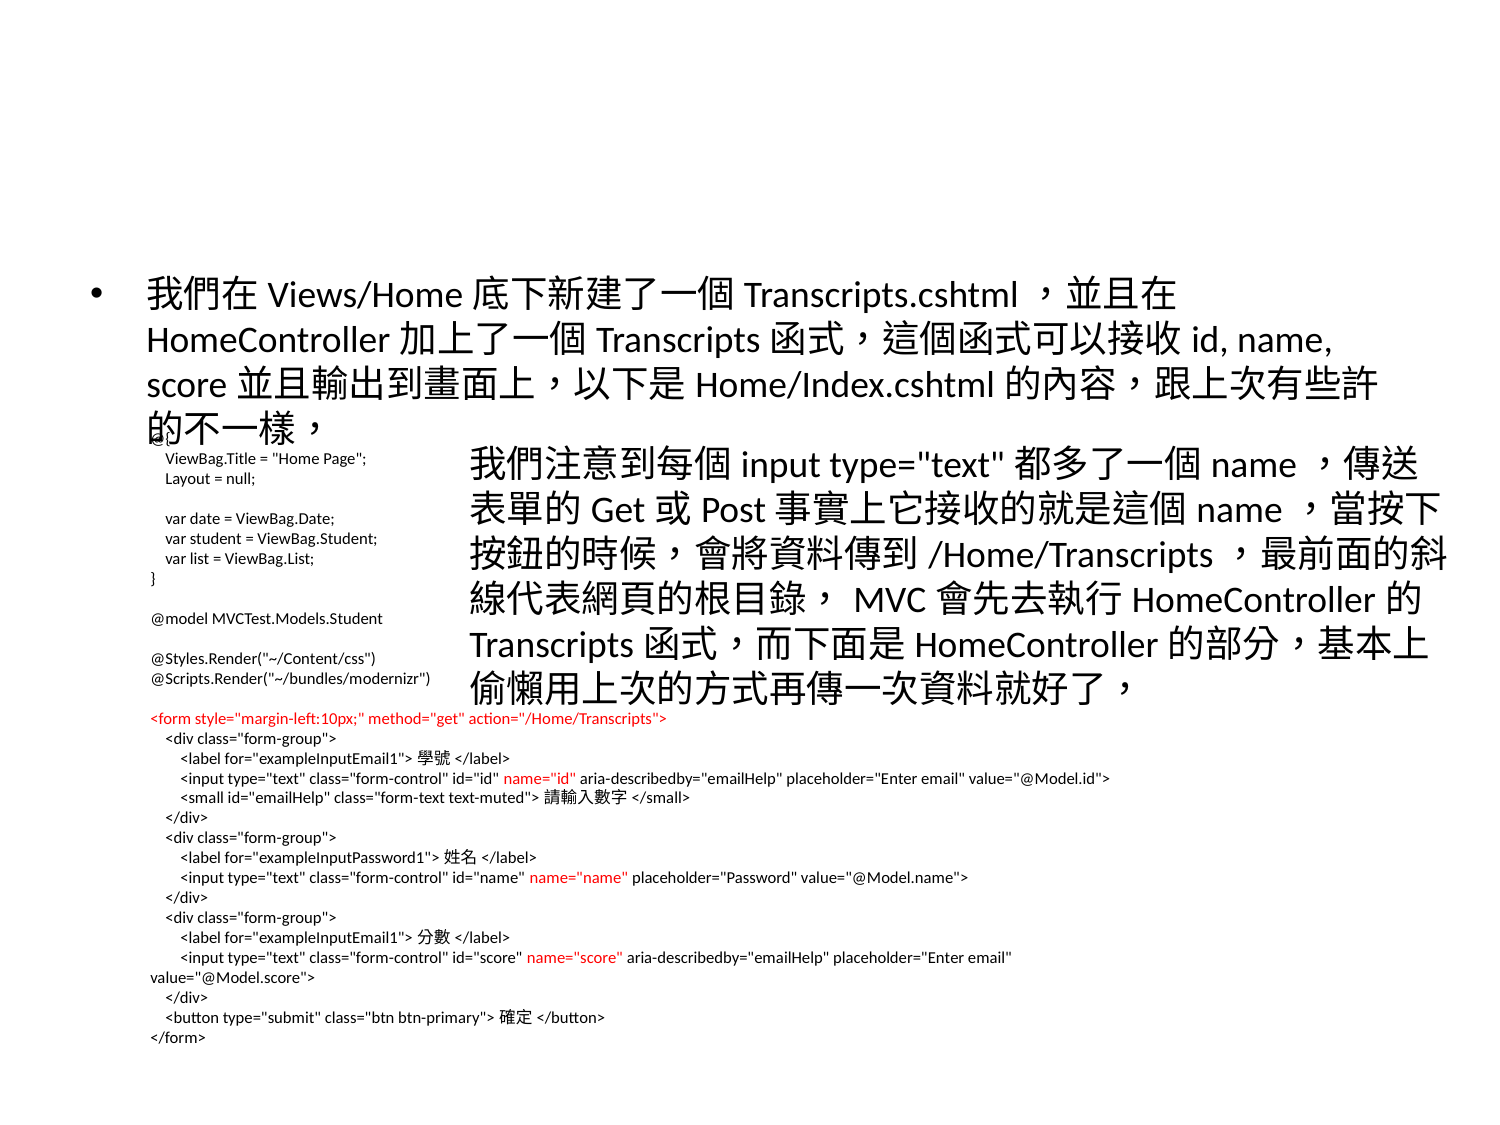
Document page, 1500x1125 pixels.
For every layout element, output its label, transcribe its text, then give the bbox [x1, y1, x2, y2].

text_box @{ ViewBag.Title = "Home Page"; Layout = null; var date = ViewBag.Date; var student = ViewBag.Student; var list = ViewBag.List; } @model MVCTest.Models.Student @Styles.Render("~/Content/css") @Scripts.Render("~/bundles/modernizr") <form style="margin-left:10px;" method="get" action="/Home/Transcripts"> <div class="form-group"> <label for="exampleInputEmail1">學號</label> <input type="text" class="form-control" id="id" name="id" aria-describedby="emailHelp" placeholder="Enter email" value="@Model.id"> <small id="emailHelp" class="form-text text-muted">請輸入數字</small> </div> <div class="form-group"> <label for="exampleInputPassword1">姓名</label> <input type="text" class="form-control" id="name" name="name" placeholder="Password" value="@Model.name"> </div> <div class="form-group"> <label for="exampleInputEmail1">分數</label> <input type="text" class="form-control" id="score" name="score" aria-describedby="emailHelp" placeholder="Enter email" value="@Model.score"> </div> <button type="submit" class="btn btn-primary">確定</button> </form> [135, 420, 1164, 1055]
text_box 我們注意到每個input type="text"都多了一個name，傳送表單的Get或Post事實上它接收的就是這個name，當按下按鈕的時候，會將資料傳到/Home/Transcripts，最前面的斜線代表網頁的根目錄，MVC會先去執行HomeController的Transcripts函式，而下面是HomeController的部分，基本上偷懶用上次的方式再傳一次資料就好了， [454, 432, 1471, 718]
list 我們在Views/Home底下新建了一個Transcripts.cshtml，並且在HomeController加上了一個Transcripts函式，這個函式可以接收id, name, score並且輸出到畫面上，以下是Home/Index.cshtml的內容，跟上次有些許的不一樣， [75, 262, 1425, 1005]
